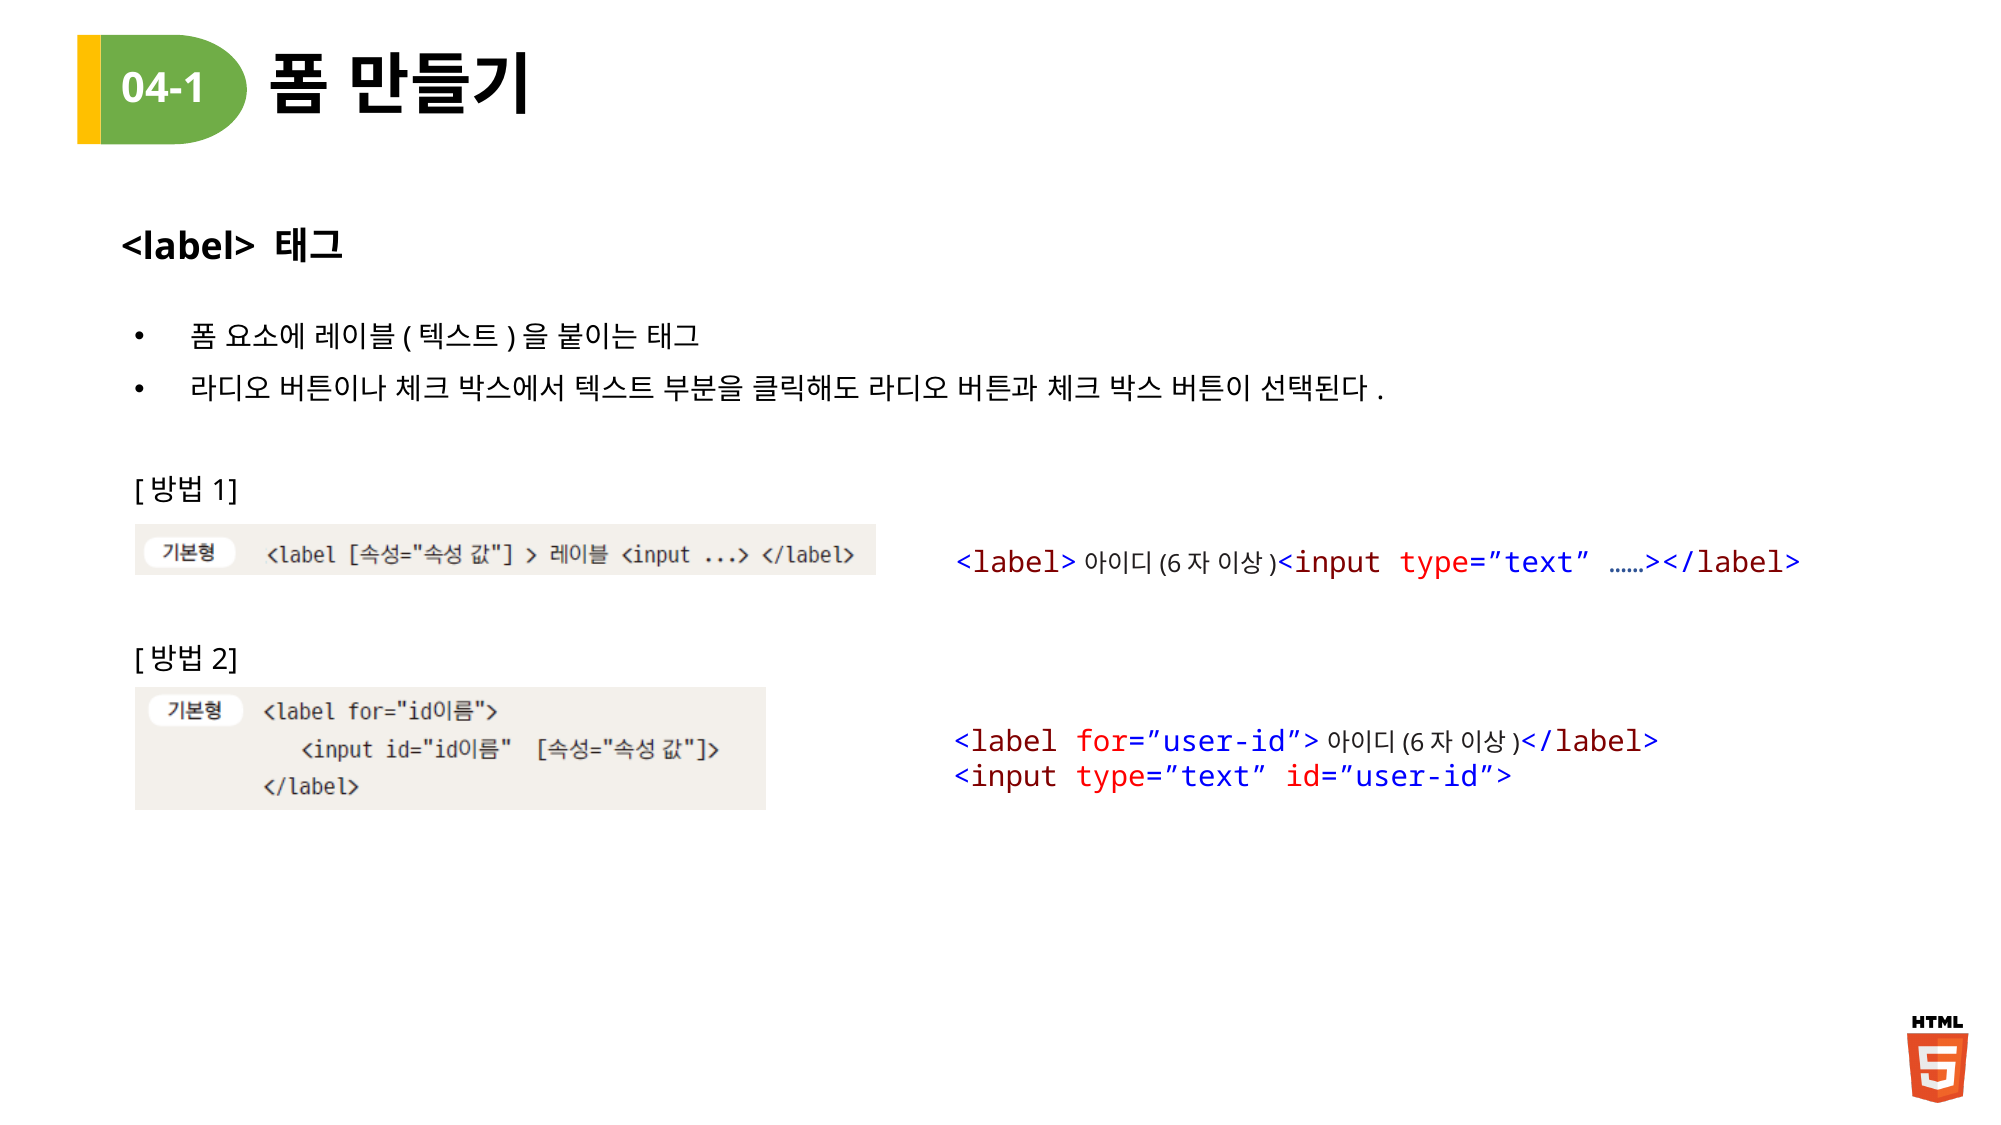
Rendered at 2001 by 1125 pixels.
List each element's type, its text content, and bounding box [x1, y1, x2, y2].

picture [1894, 1016, 1981, 1103]
text_box <label for=”user-id”>아이디(6자 이상)</label> <input type=”text” id=”user-id”> [938, 715, 1939, 800]
text_box 폼 요소에 레이블(텍스트)을 붙이는 태그 라디오 버튼이나 체크 박스에서 텍스트 부분을 클릭해도 라디오 버튼과 체크 박스 버튼이 선택된다. [119, 293, 1802, 413]
text_box <label> 태그 [106, 214, 887, 275]
text_box <label>아이디(6자 이상)<input type=”text” ……></label> [940, 518, 1941, 586]
text_box [방법1] [119, 446, 913, 567]
text_box 04-1 [106, 52, 232, 118]
title 폼 만들기 [253, 32, 1746, 142]
picture [135, 524, 876, 575]
text_box [방법2] [119, 615, 834, 840]
picture [135, 687, 766, 810]
